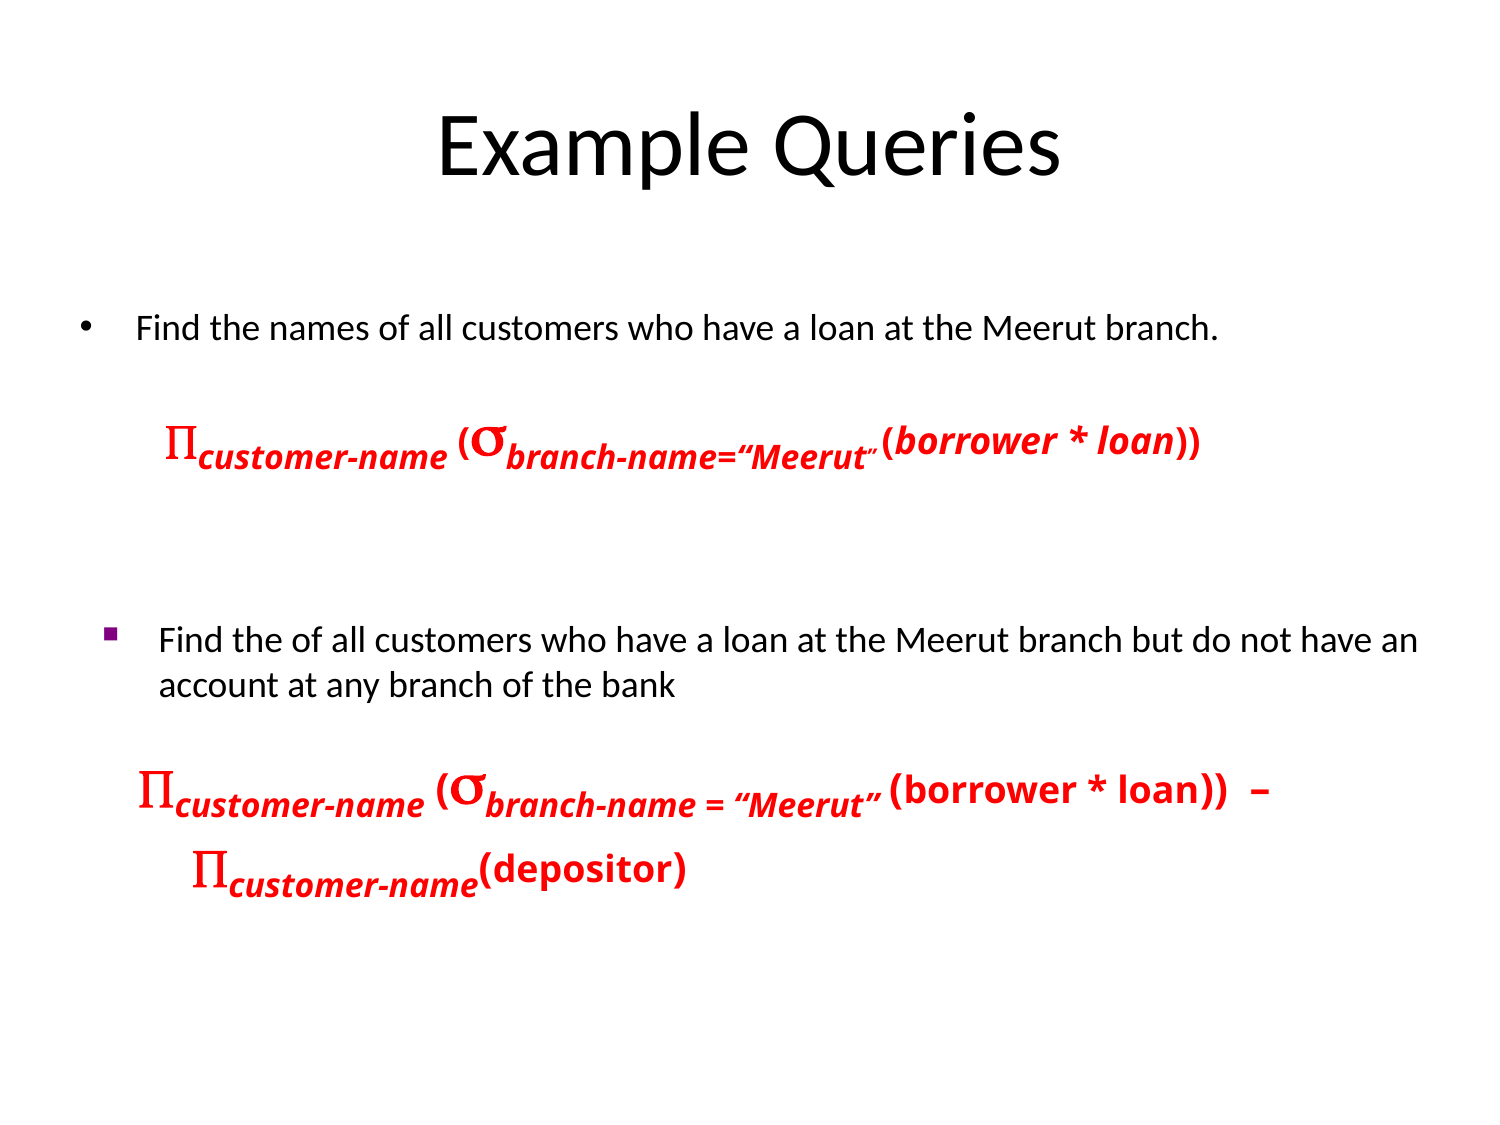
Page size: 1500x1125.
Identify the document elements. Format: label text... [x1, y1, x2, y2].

list Find the names of all customers who have a loan at the Meerut branch. [64, 295, 1469, 375]
text_box customer-name (branch-name = “Meerut” (borrower * loan)) – customer-name(depositor) [123, 737, 1500, 912]
text_box customer-name (branch-name=“Meerut” (borrower * loan)) [149, 389, 1338, 484]
title Example Queries [75, 45, 1425, 233]
text_box Find the of all customers who have a loan at the Meerut branch but do not have an account at any branch of the bank [87, 607, 1494, 725]
